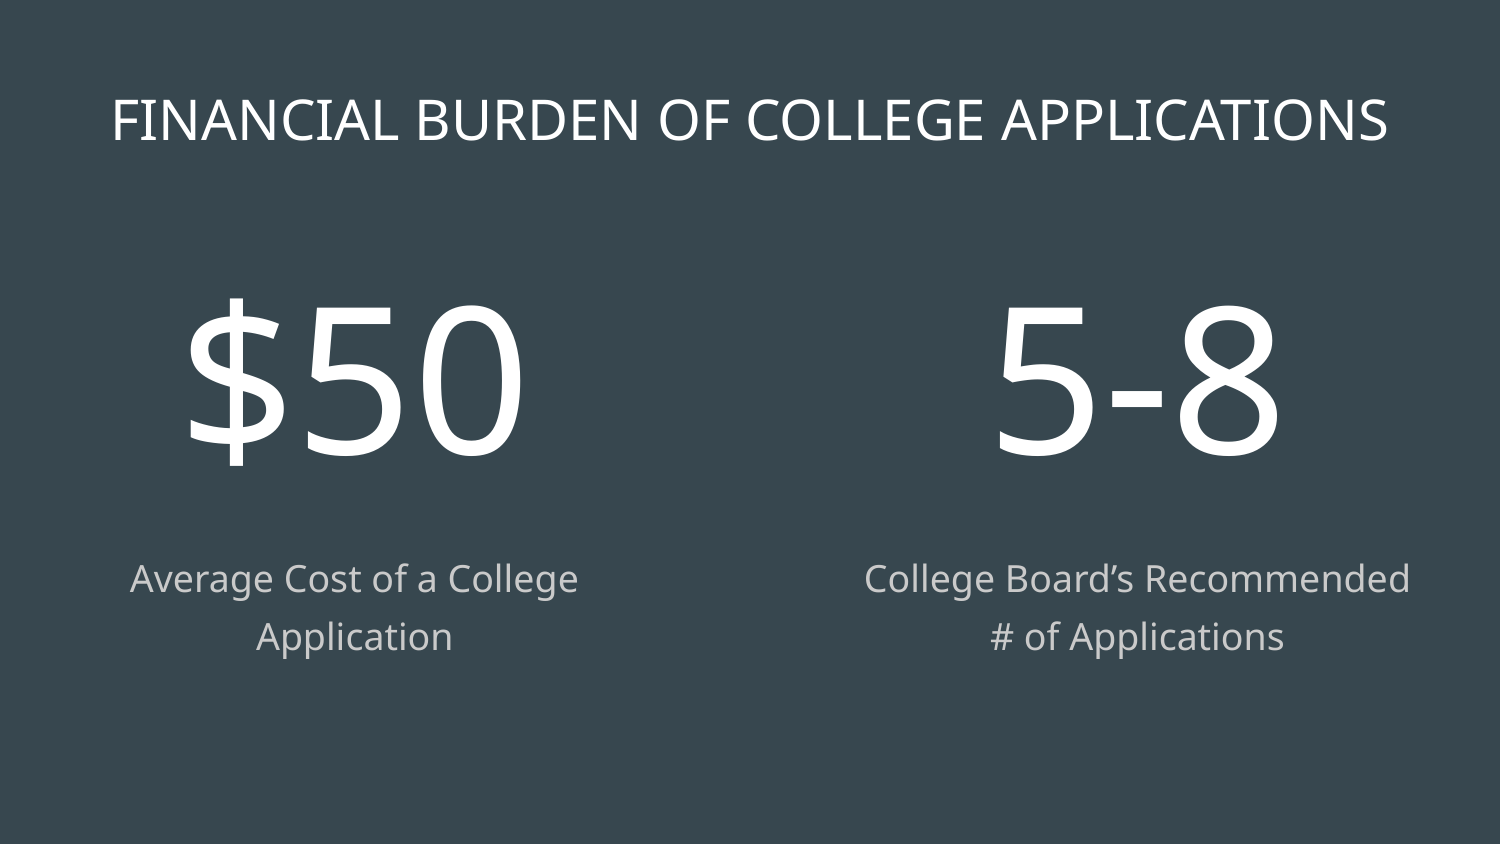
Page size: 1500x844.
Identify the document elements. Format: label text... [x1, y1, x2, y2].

list Average Cost of a College Application [51, 529, 659, 743]
title 5-8 [833, 219, 1442, 529]
title $50 [51, 219, 659, 529]
title FINANCIAL BURDEN OF COLLEGE APPLICATIONS [51, 72, 1449, 167]
list College Board’s Recommended # of Applications [833, 529, 1442, 743]
